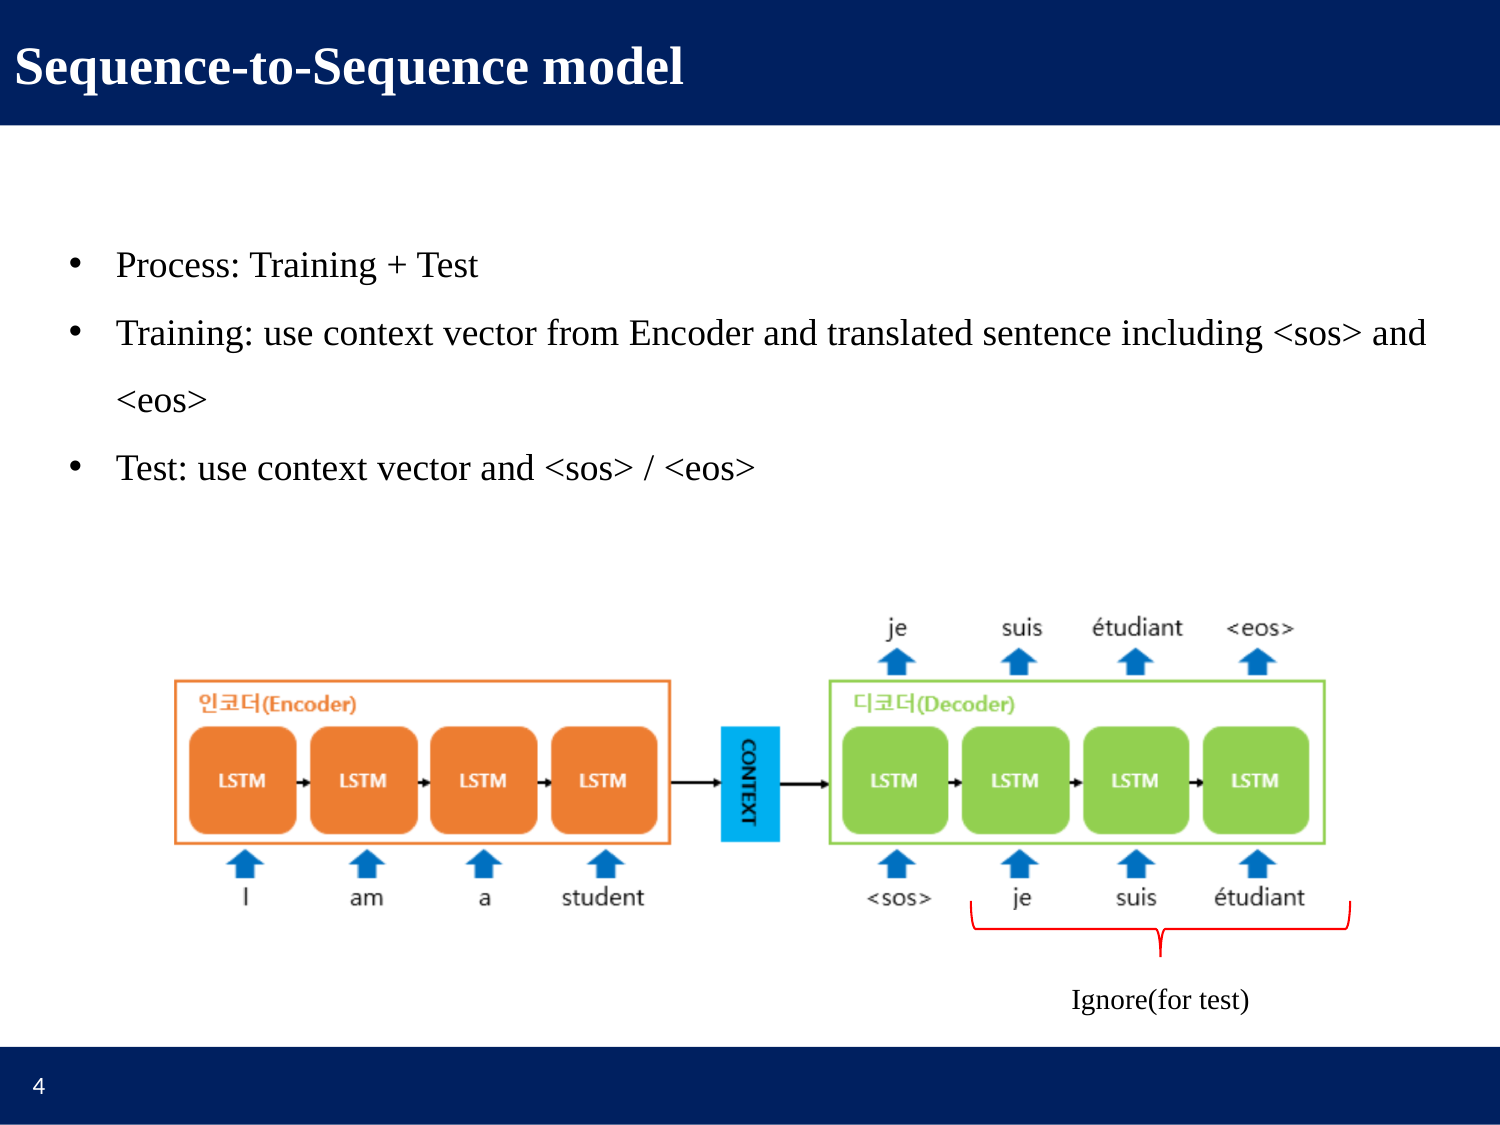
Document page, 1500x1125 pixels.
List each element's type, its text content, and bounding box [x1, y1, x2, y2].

text_box Sequence-to-Sequence model [0, 0, 1500, 126]
text_box Process: Training + Test Training: use context vector from Encoder and translated sentence including <sos> and <eos> Test: use context vector and <sos> / <eos> [54, 210, 1472, 495]
text_box Ignore(for test) [1033, 972, 1288, 1023]
picture [159, 588, 1347, 927]
slide_number 4 [17, 1054, 136, 1115]
text_box [973, 900, 1351, 958]
text_box [0, 1046, 1500, 1125]
